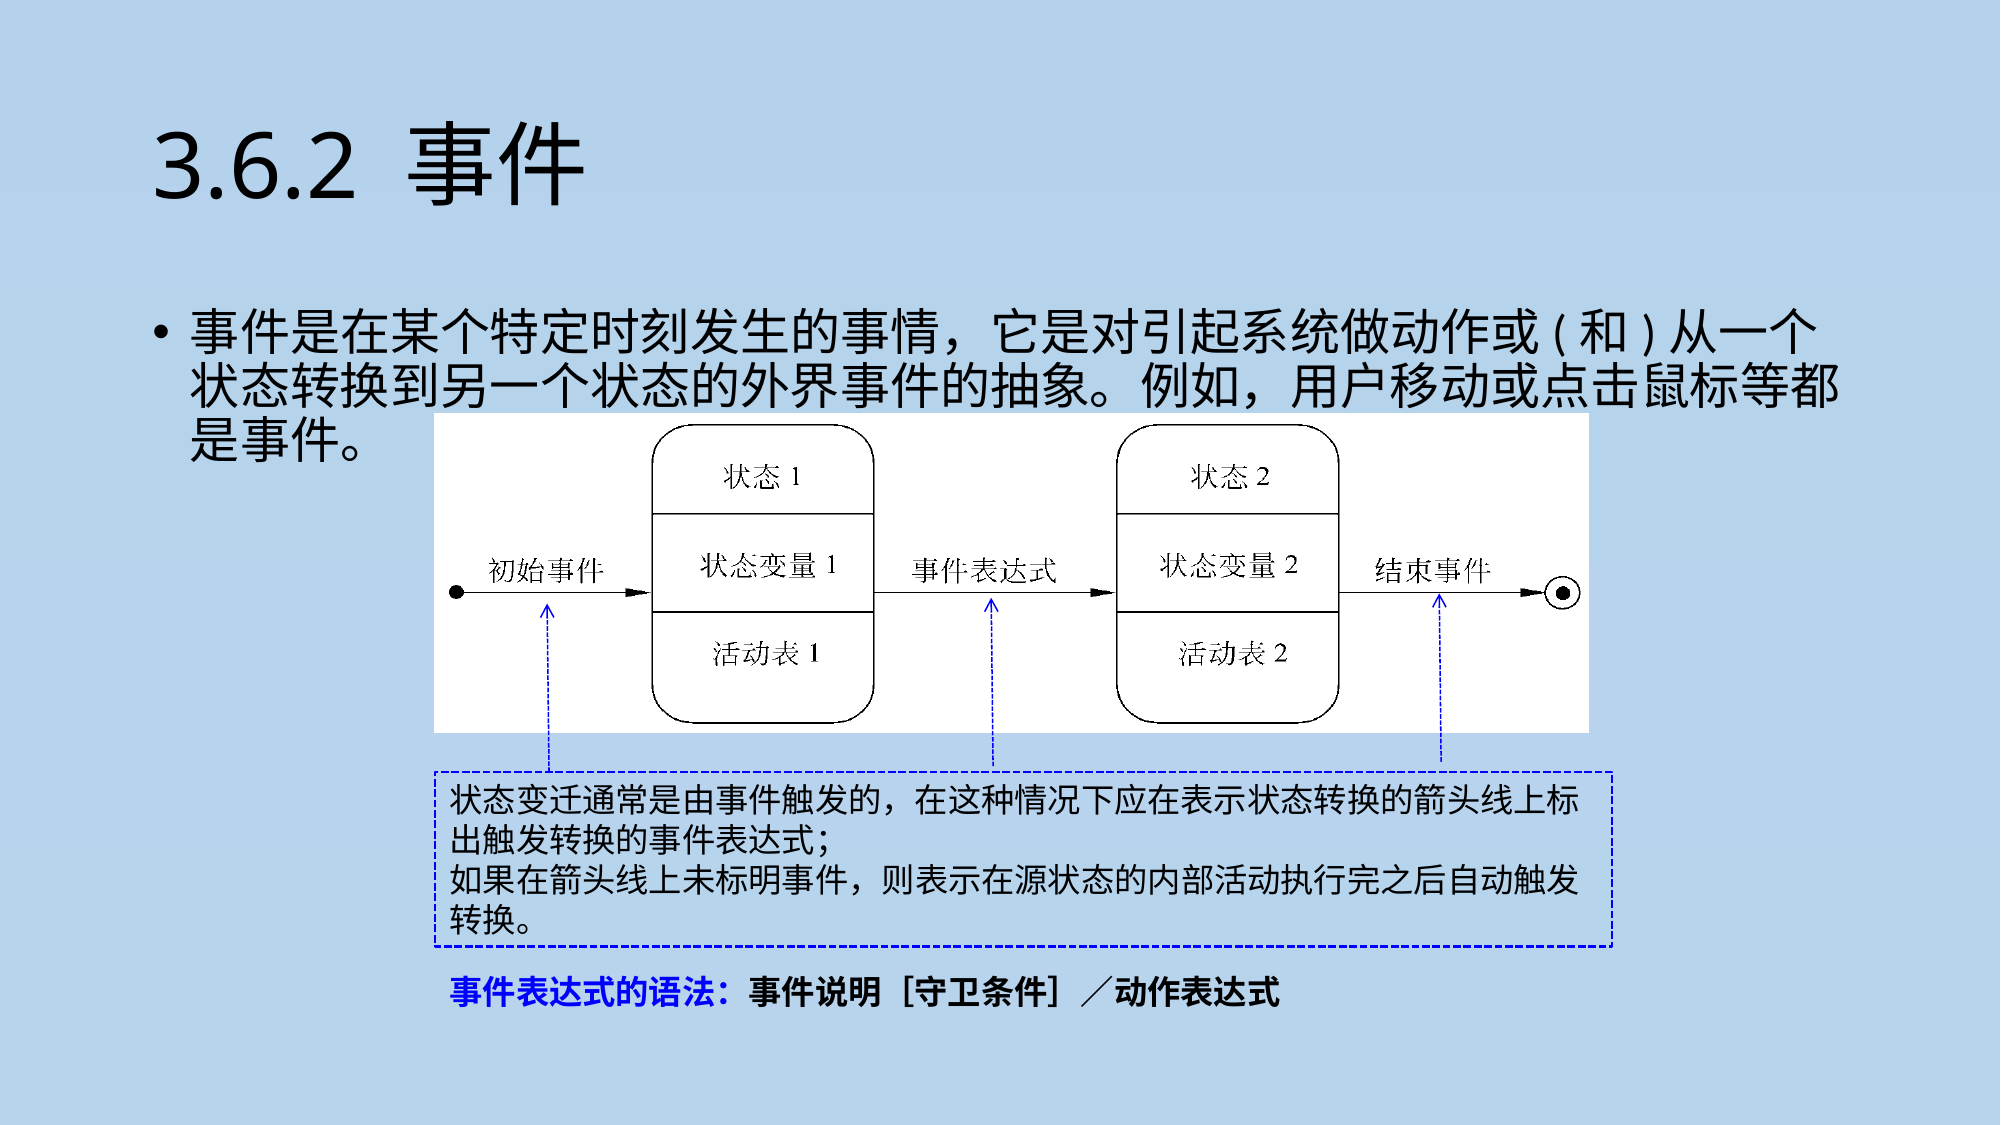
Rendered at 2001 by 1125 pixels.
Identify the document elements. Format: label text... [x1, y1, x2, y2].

text_box 状态变迁通常是由事件触发的，在这种情况下应在表示状态转换的箭头线上标出触发转换的事件表达式； 如果在箭头线上未标明事件，则表示在源状态的内部活动执行完之后自动触发转换。 [434, 772, 1613, 947]
picture [434, 413, 1589, 733]
title 3.6.2 事件 [137, 59, 1863, 278]
text_box 事件表达式的语法：事件说明［守卫条件］／动作表达式 [434, 961, 1655, 1019]
list 事件是在某个特定时刻发生的事情，它是对引起系统做动作或(和)从一个状态转换到另一个状态的外界事件的抽象。例如，用户移动或点击鼠标等都是事件。 [137, 299, 1863, 1014]
